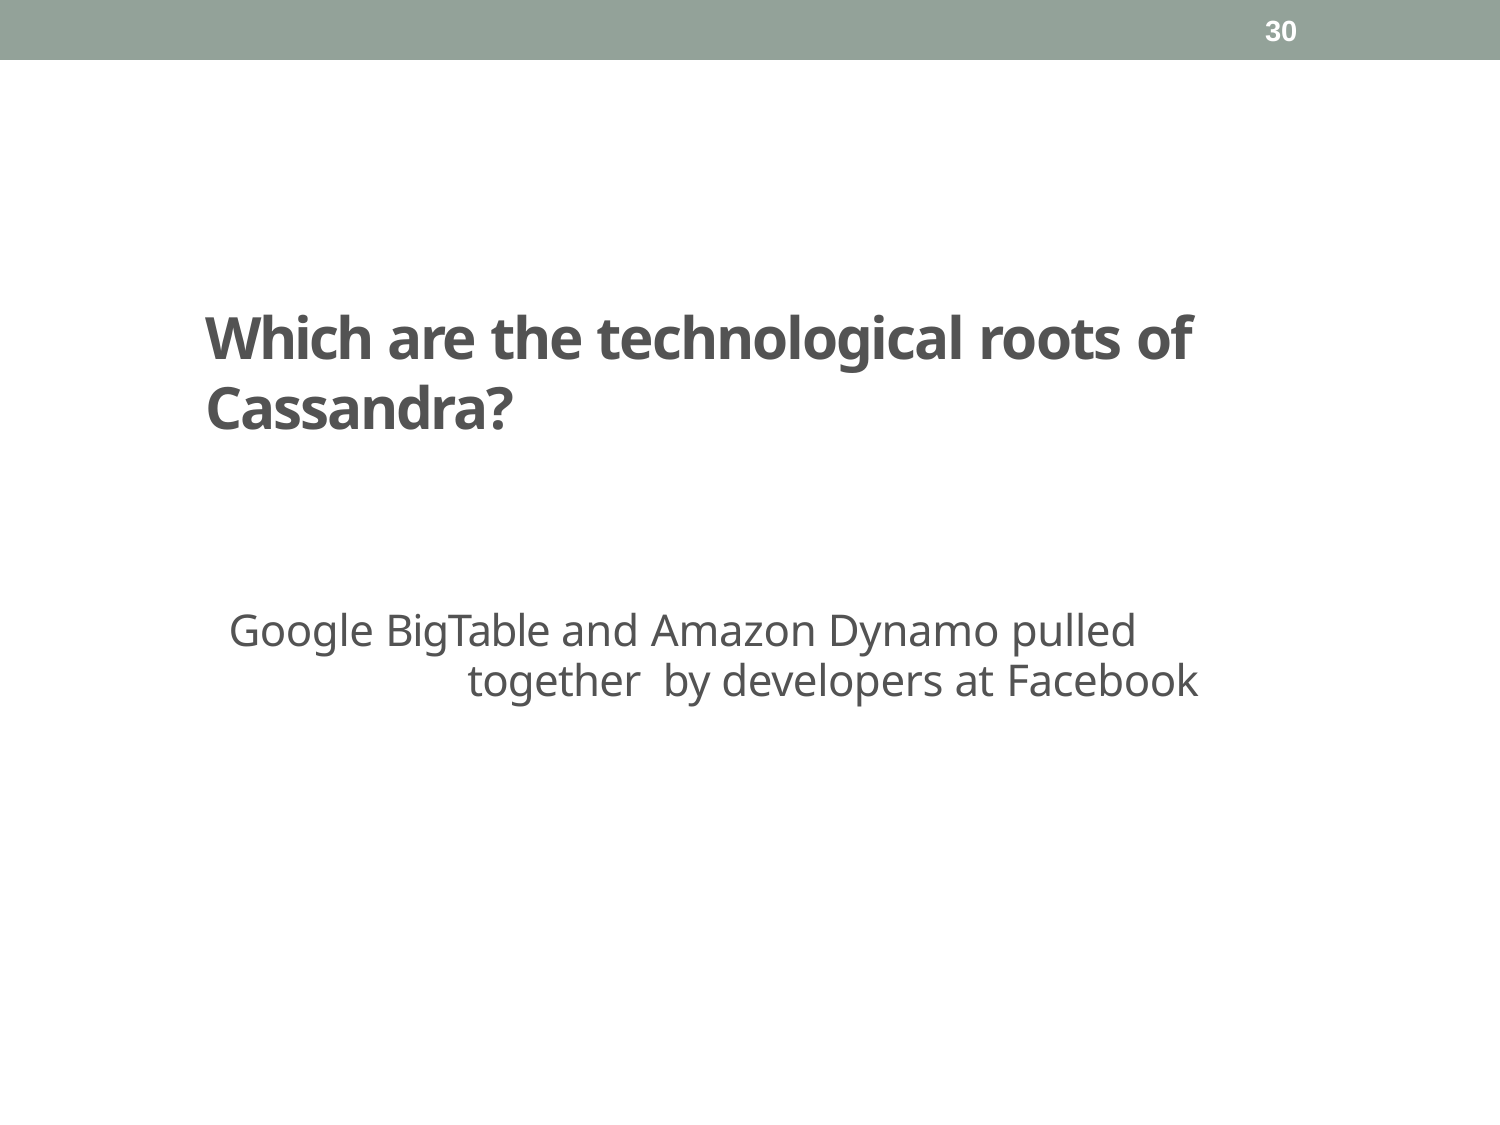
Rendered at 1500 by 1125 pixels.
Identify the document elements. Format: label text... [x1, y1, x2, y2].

slide_number 30 [1250, 3, 1425, 57]
text_box Which are the technological roots of Cassandra? [204, 299, 1296, 441]
text_box Google BigTable and Amazon Dynamo pulled together by developers at Facebook [227, 600, 1274, 705]
